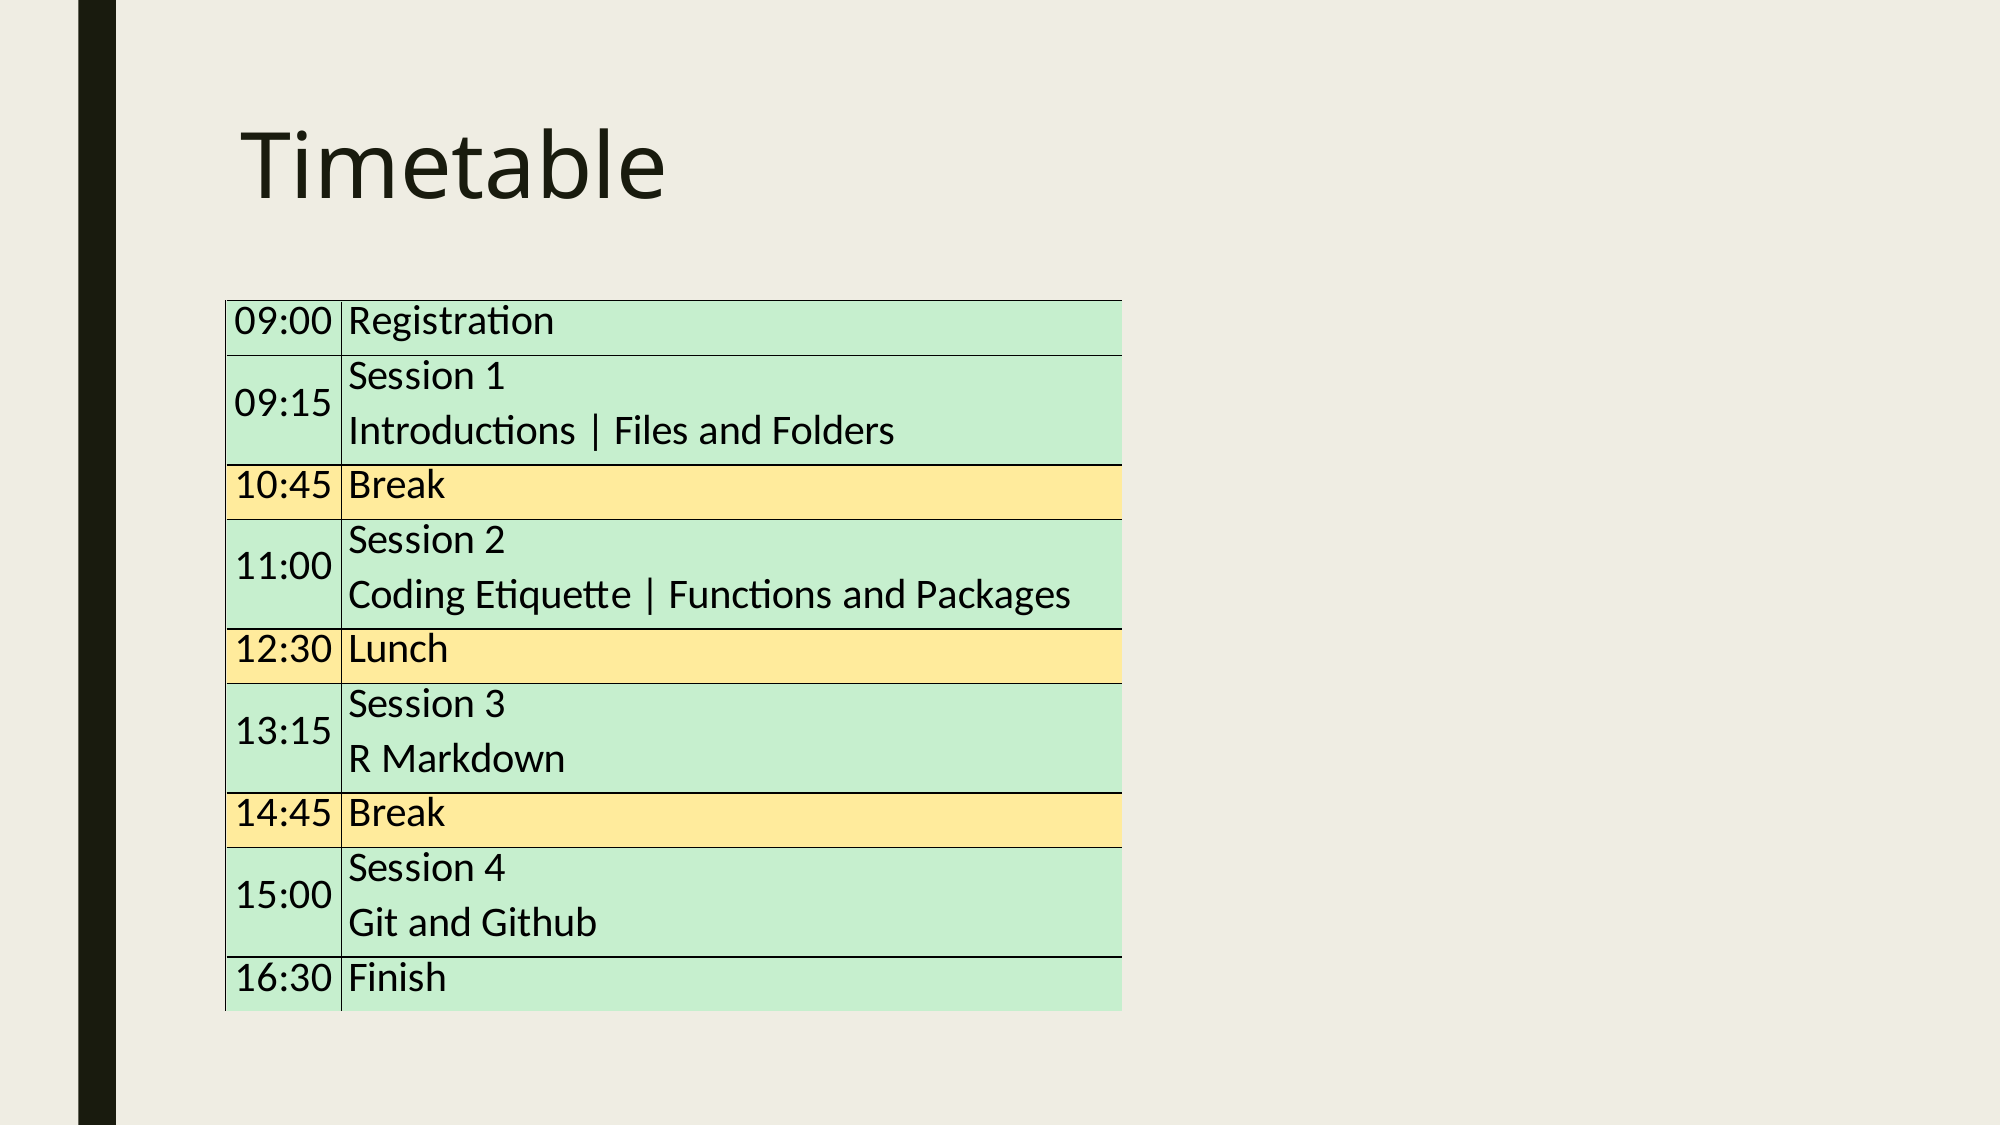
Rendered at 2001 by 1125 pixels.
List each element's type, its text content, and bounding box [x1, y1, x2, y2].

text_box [224, 299, 1124, 1013]
title Timetable [225, 112, 1800, 357]
